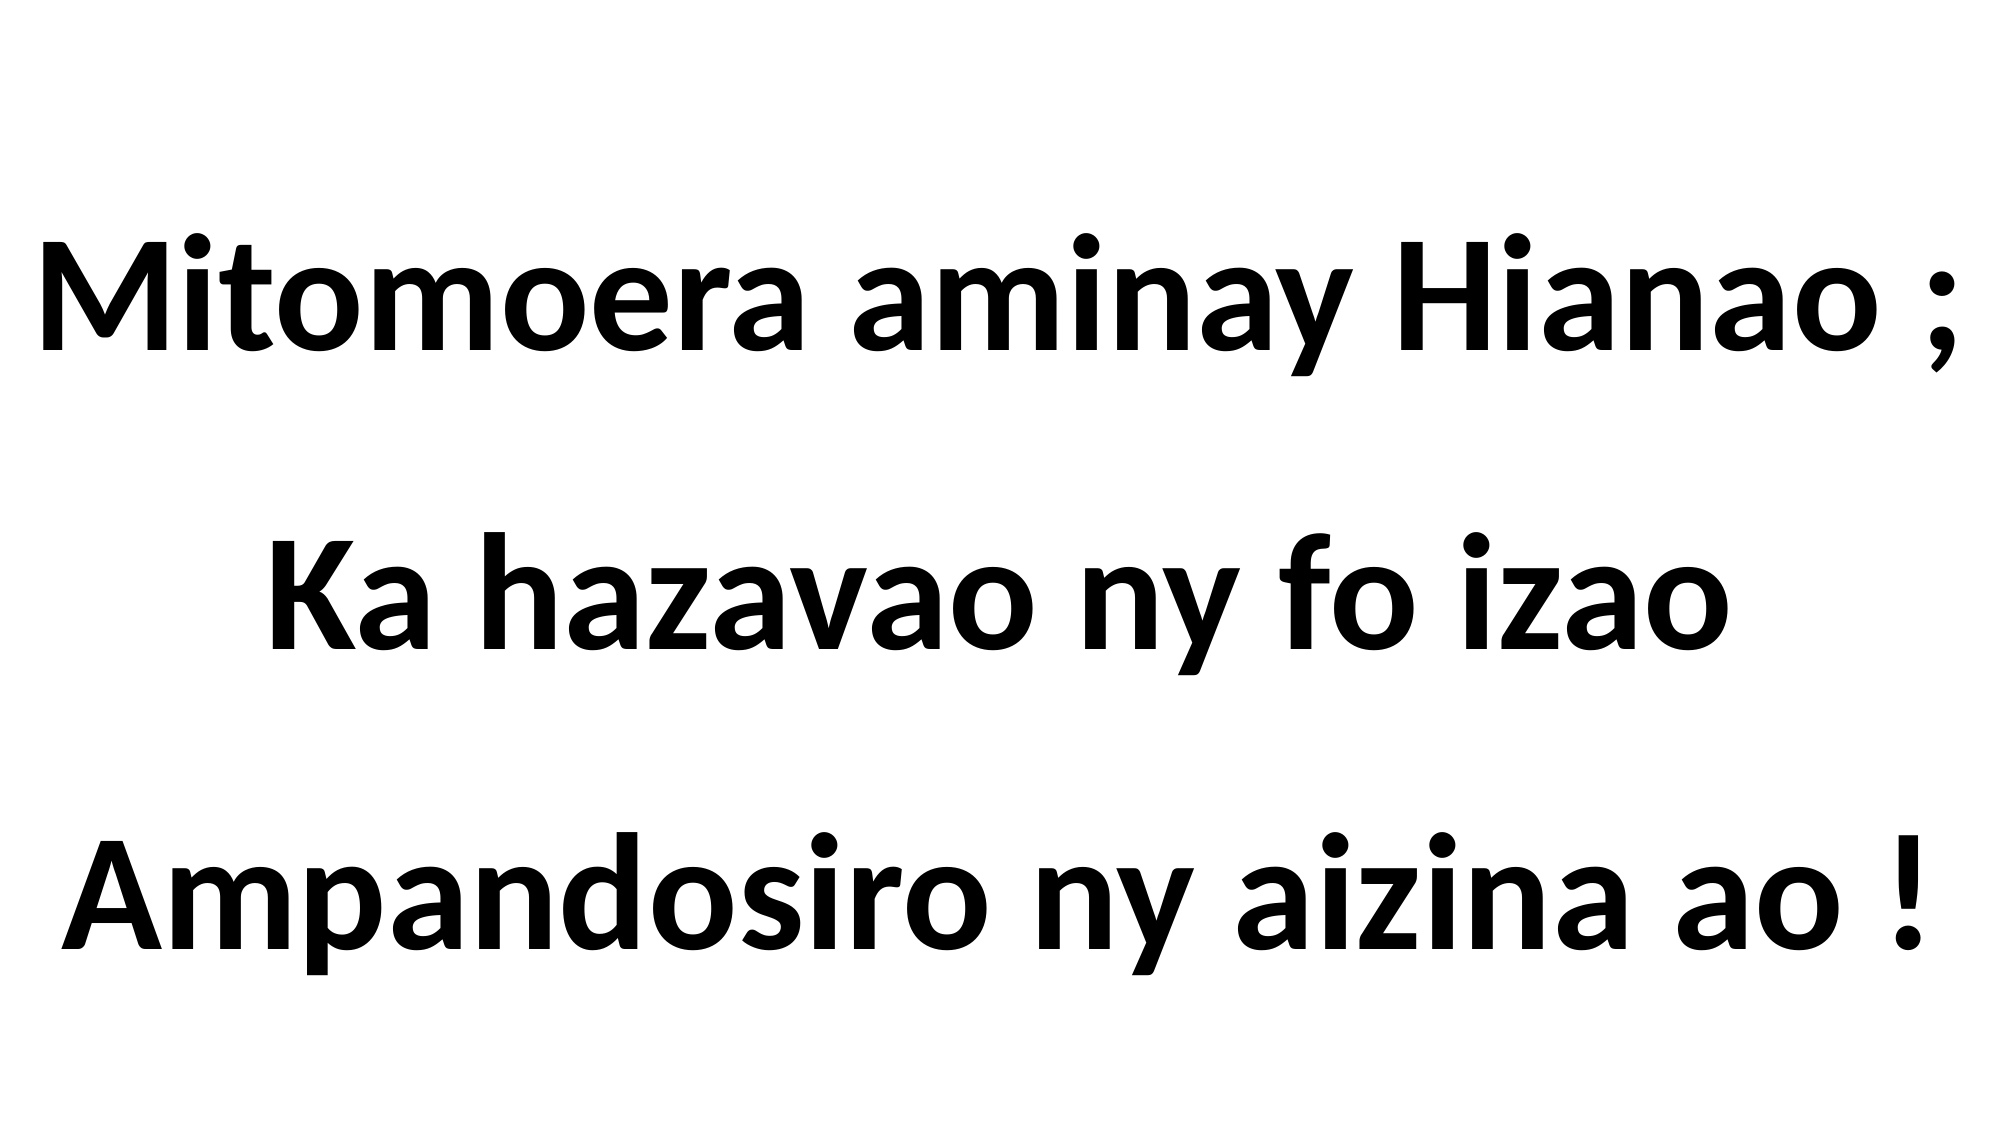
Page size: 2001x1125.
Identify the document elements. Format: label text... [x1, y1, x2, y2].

title Mitomoera aminay Hianao ; Ka hazavao ny fo izao Ampandosiro ny aizina ao ! [0, 82, 2000, 985]
